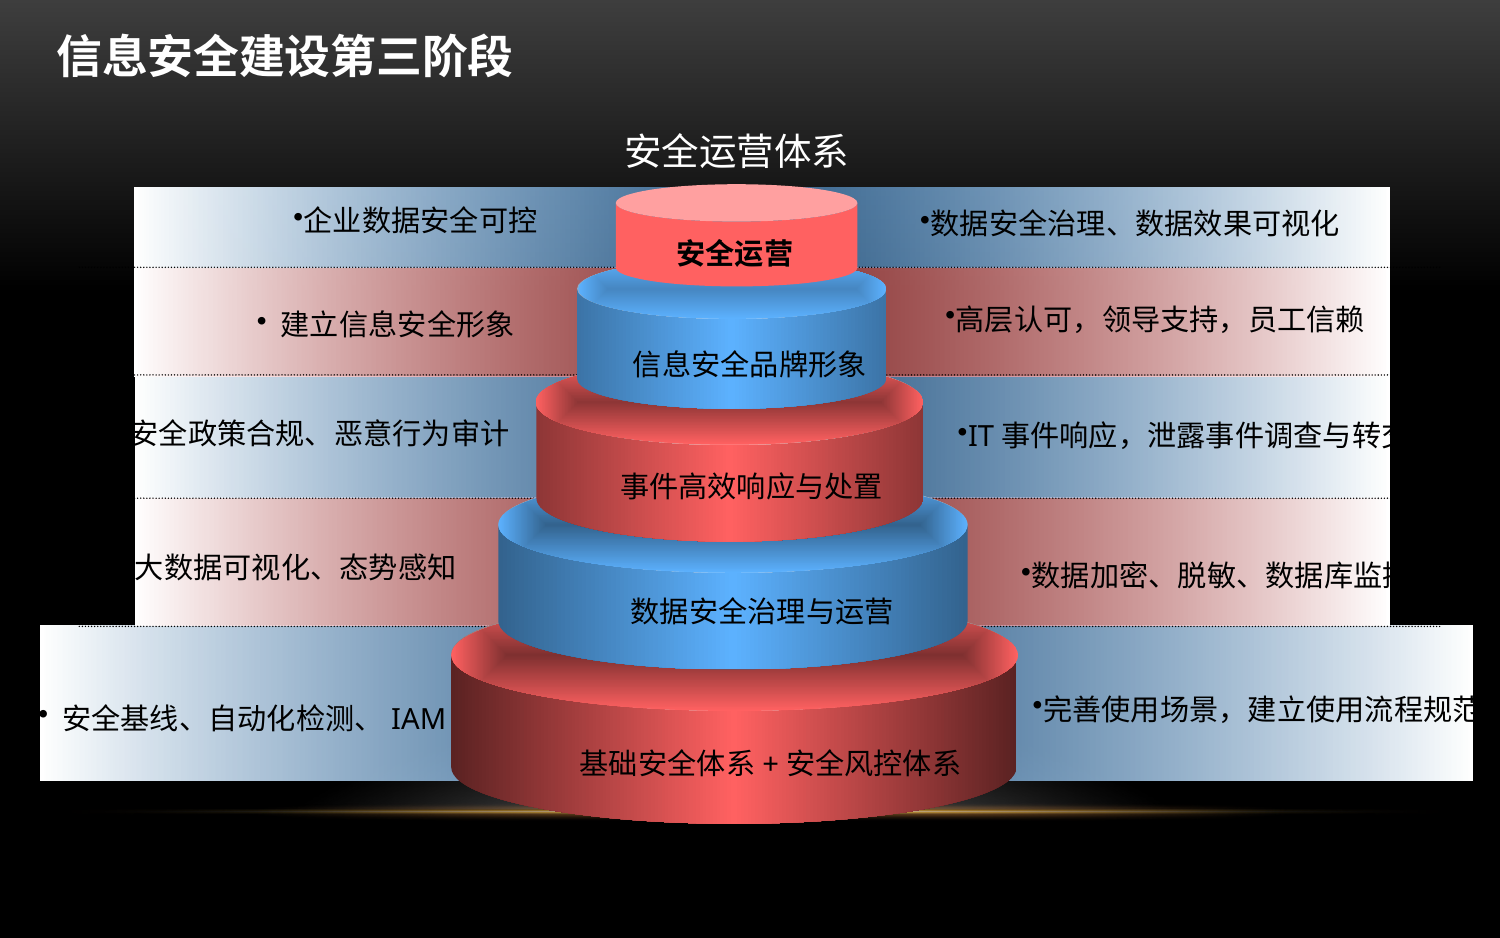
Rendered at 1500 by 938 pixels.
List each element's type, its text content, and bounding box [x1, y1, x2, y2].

text_box [1025, 625, 1473, 683]
text_box [973, 498, 1390, 597]
text_box [1025, 734, 1473, 781]
text_box [135, 498, 492, 626]
text_box 数据安全治理、数据效果可视化 [905, 198, 1356, 248]
text_box [40, 625, 445, 692]
text_box 安全运营 [600, 228, 870, 258]
text_box [929, 377, 1390, 498]
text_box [576, 258, 887, 409]
text_box [135, 377, 529, 498]
text_box [134, 187, 663, 268]
text_box 高层认可，领导支持，员工信赖 [930, 293, 1387, 344]
text_box 建立信息安全形象 [242, 299, 530, 350]
text_box 企业数据安全可控 [278, 195, 553, 245]
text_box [498, 475, 968, 670]
text_box 安全运营体系 [609, 120, 864, 181]
text_box 安全大数据可视化、态势感知 [51, 541, 472, 592]
picture [0, 0, 1500, 938]
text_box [450, 597, 1019, 824]
text_box [810, 187, 1390, 268]
text_box 信息安全建设第三阶段 [41, 0, 1243, 111]
text_box [615, 184, 858, 228]
text_box 安全政策合规、恶意行为审计 [104, 407, 525, 458]
text_box 数据加密、脱敏、数据库监控 [1006, 550, 1427, 601]
text_box 完善使用场景，建立使用流程规范 [1025, 683, 1497, 734]
text_box IT事件响应，泄露事件调查与转交公安 [942, 410, 1485, 460]
text_box [892, 268, 1390, 377]
text_box 安全基线、自动化检测、IAM [23, 692, 445, 743]
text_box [535, 358, 924, 542]
text_box [40, 743, 445, 781]
text_box [1022, 601, 1390, 626]
text_box [134, 268, 570, 377]
